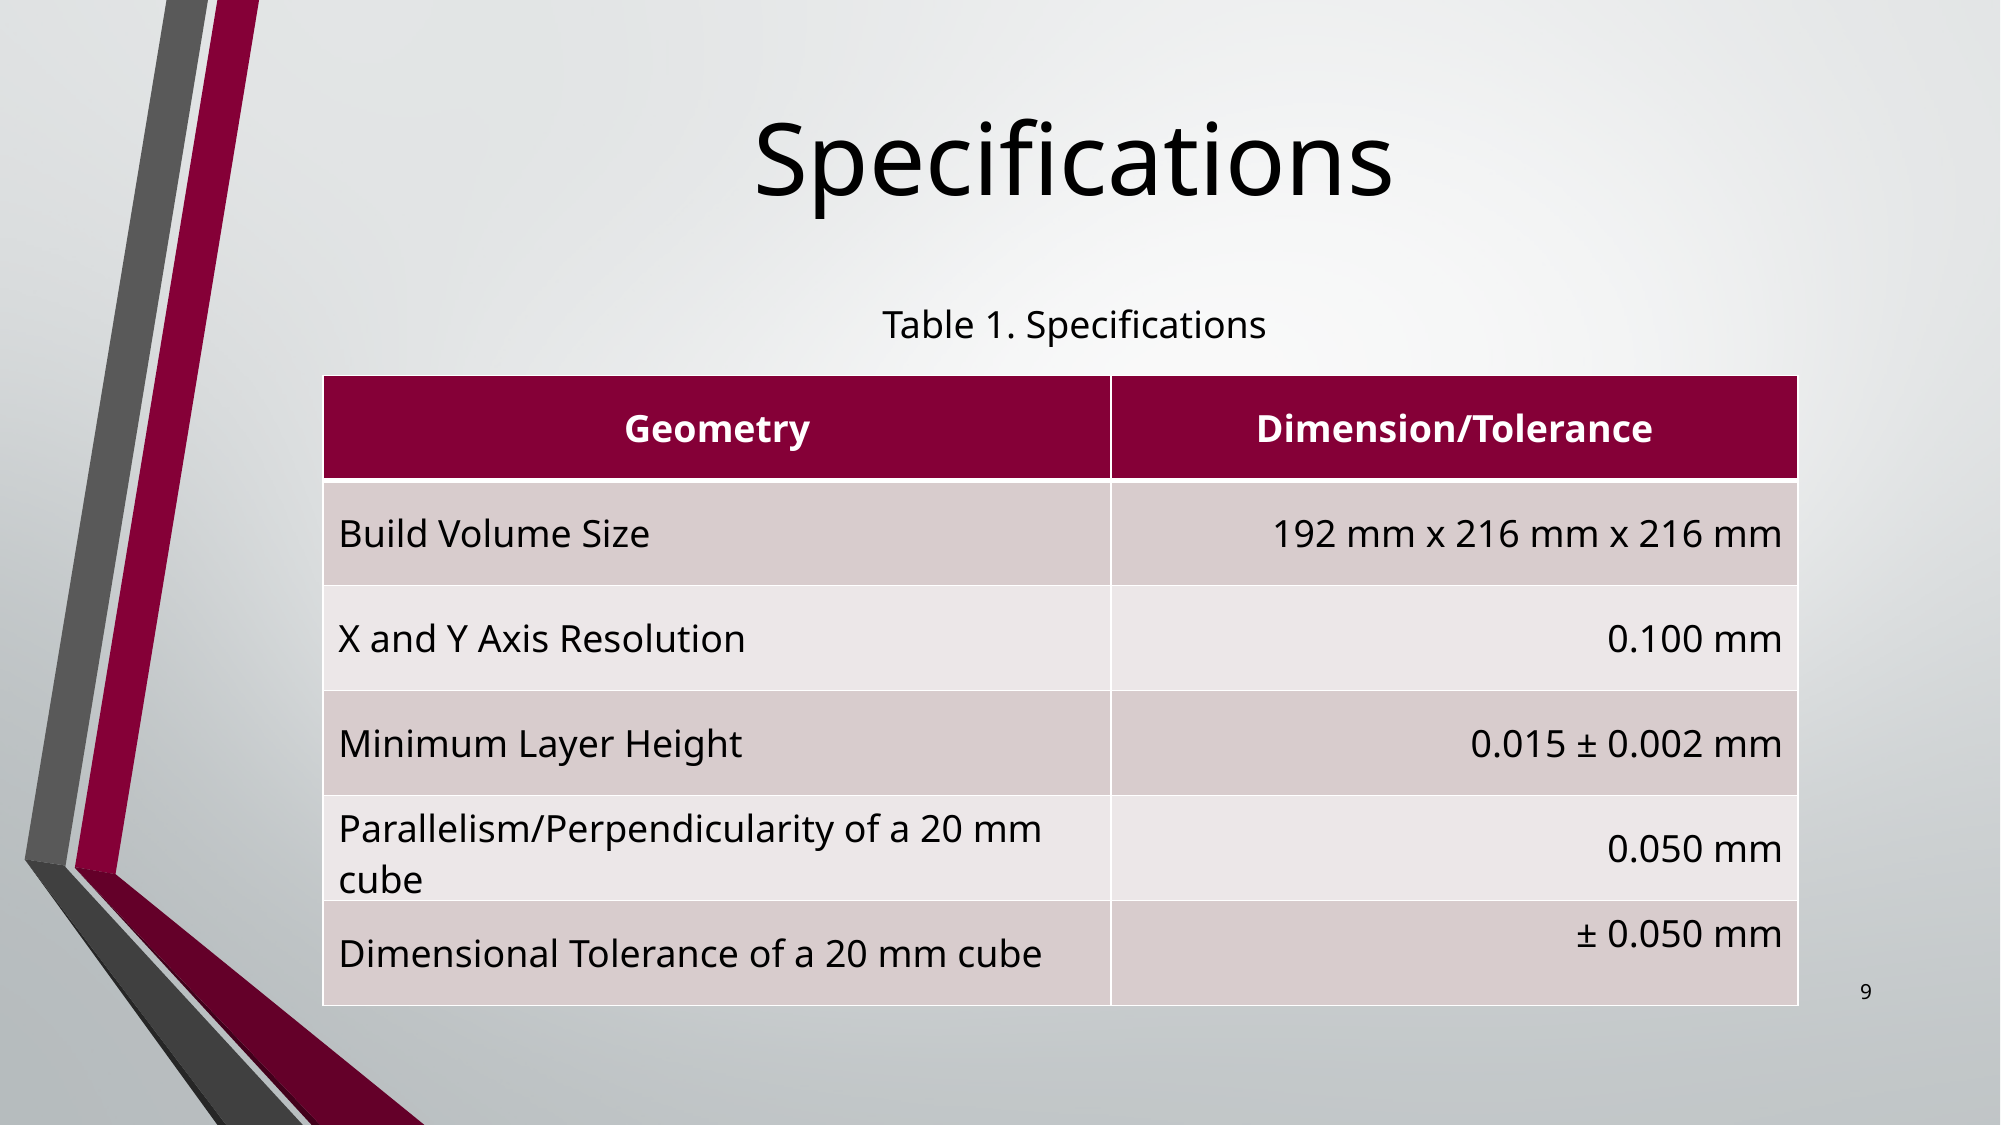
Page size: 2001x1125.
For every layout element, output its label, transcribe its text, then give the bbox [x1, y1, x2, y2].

table_header Dimension/Tolerance [1112, 376, 1797, 478]
table_cell Build Volume Size [324, 483, 1110, 585]
slide_number 9 [1796, 962, 1887, 1023]
text_box Table 1. Specifications [867, 293, 1282, 354]
table_cell X and Y Axis Resolution [324, 586, 1110, 690]
table_cell ± 0.050 mm [1112, 901, 1797, 1005]
table_cell 0.050 mm [1112, 796, 1797, 900]
title Specifications [252, 69, 1897, 243]
table_cell Parallelism/Perpendicularity of a 20 mm cube [324, 796, 1110, 900]
table_cell 192 mm x 216 mm x 216 mm [1112, 483, 1797, 585]
table_cell 0.100 mm [1112, 586, 1797, 690]
table_cell Minimum Layer Height [324, 691, 1110, 795]
table_cell Dimensional Tolerance of a 20 mm cube [324, 901, 1110, 1005]
table_cell 0.015 ± 0.002 mm [1112, 691, 1797, 795]
table_header Geometry [324, 376, 1110, 478]
